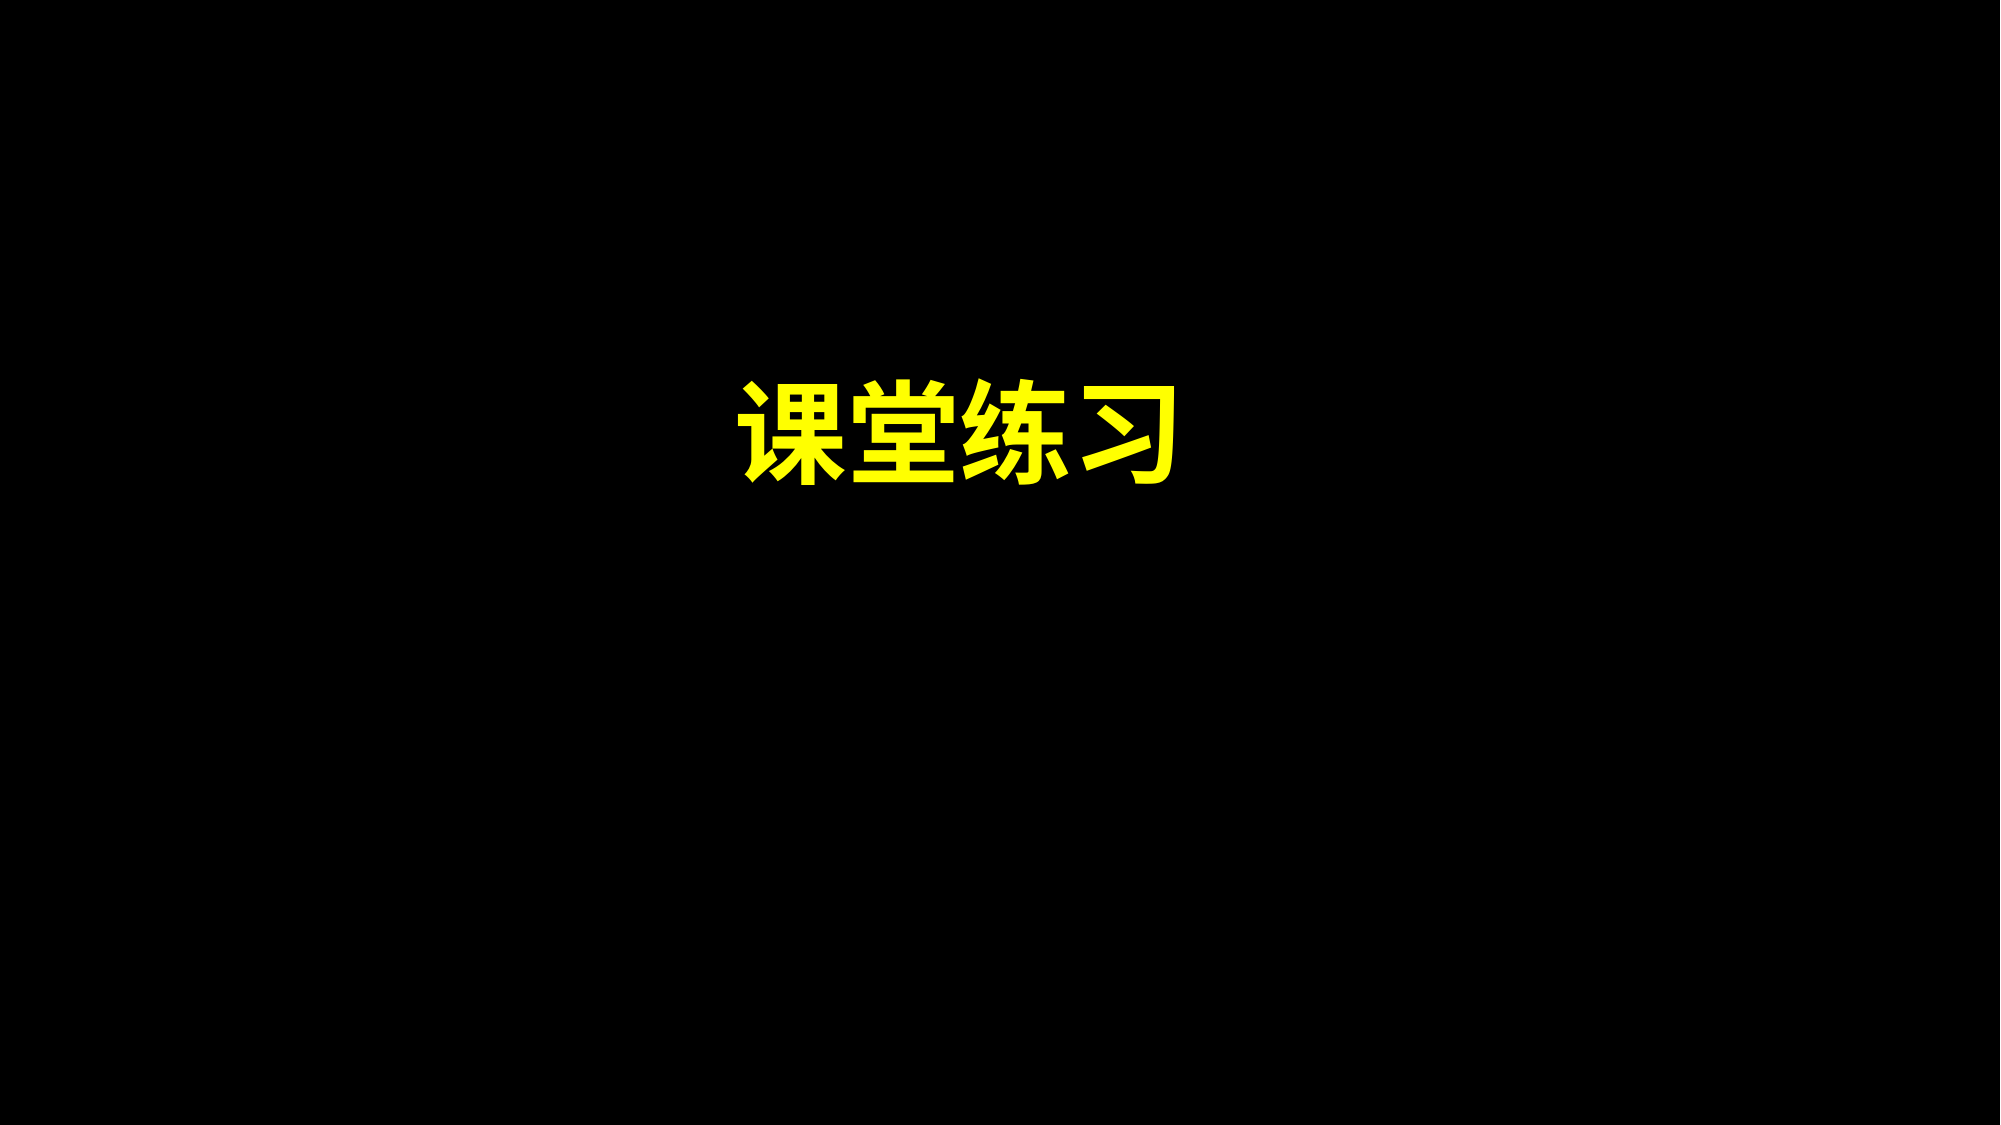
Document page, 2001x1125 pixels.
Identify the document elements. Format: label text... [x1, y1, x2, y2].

title 课堂练习 [349, 330, 1571, 548]
